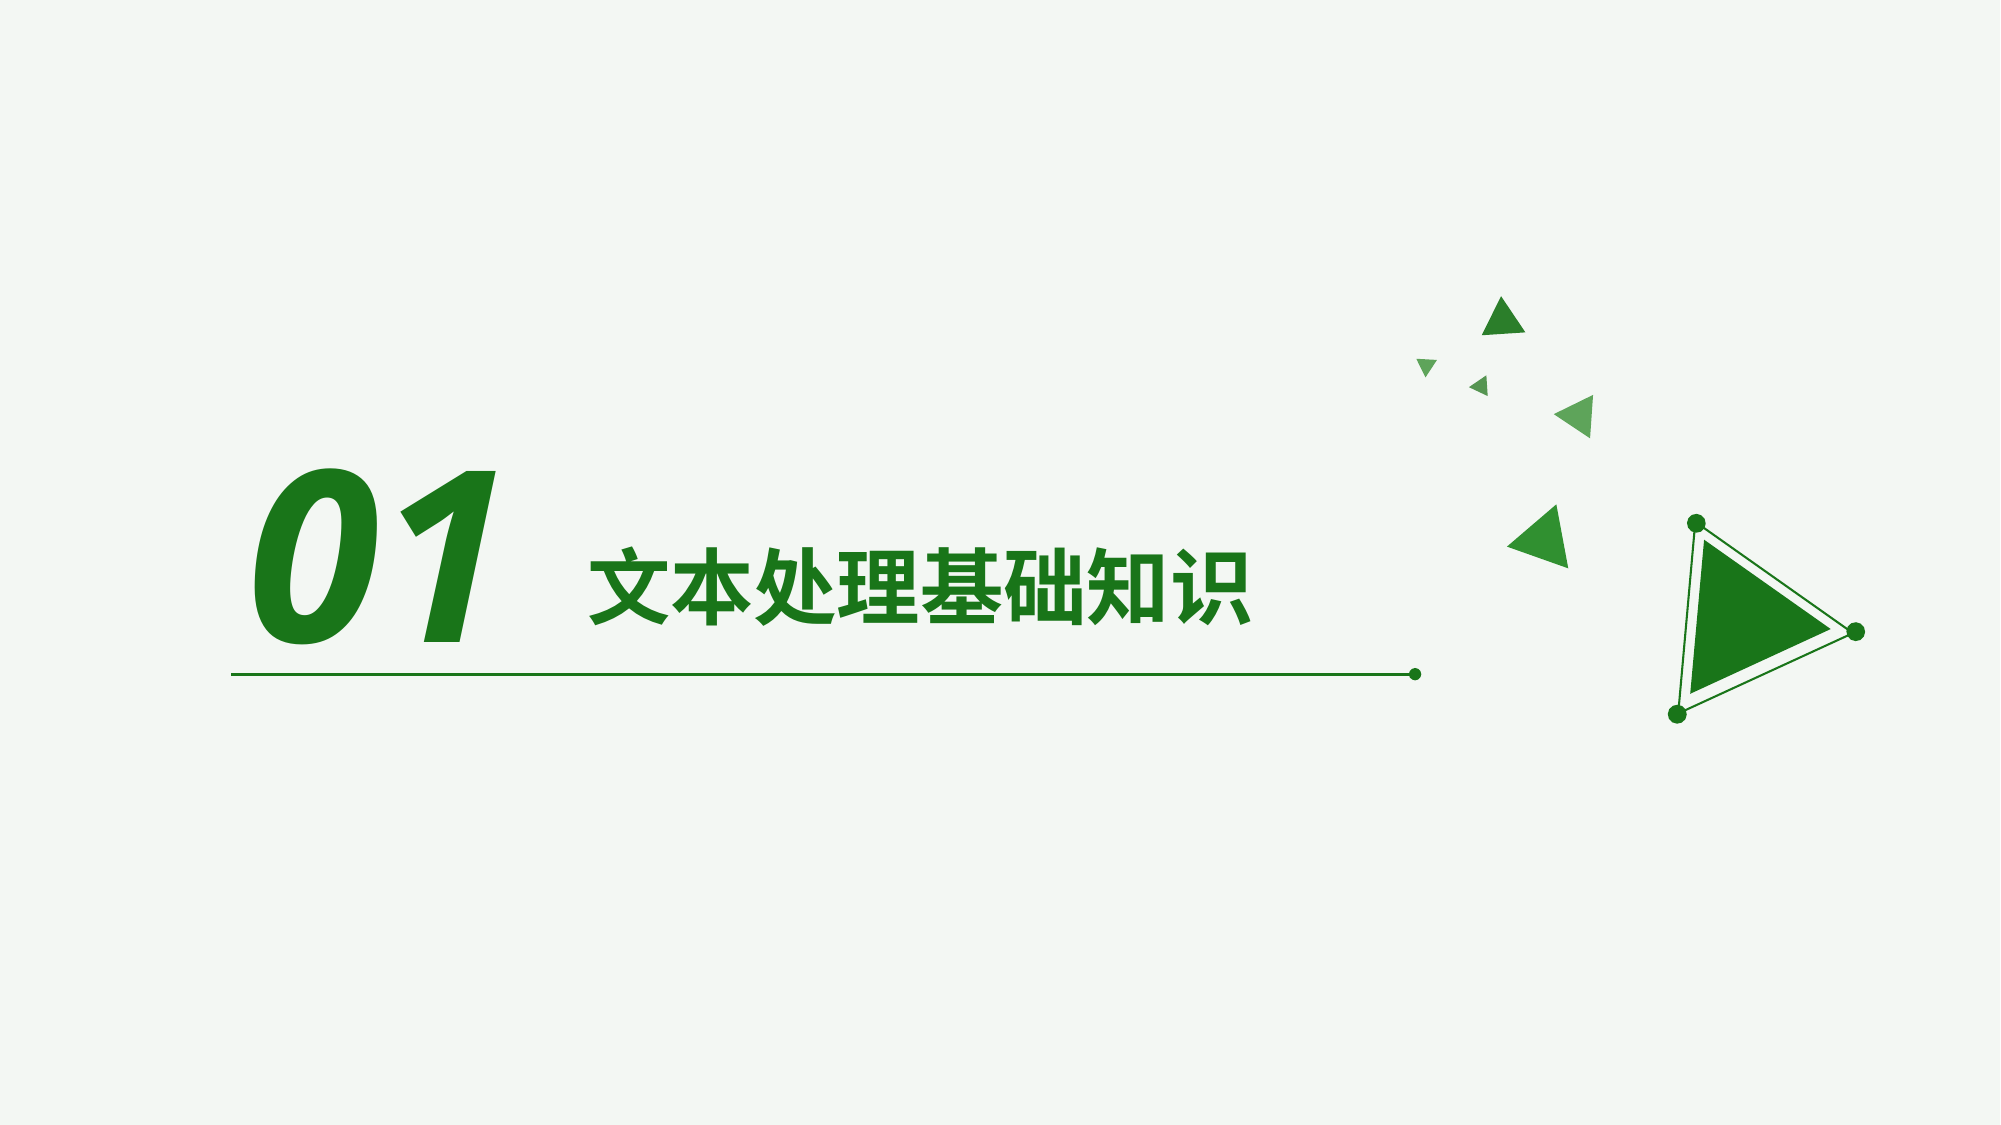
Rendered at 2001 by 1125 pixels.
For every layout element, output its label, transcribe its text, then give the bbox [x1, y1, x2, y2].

text_box [1468, 375, 1488, 397]
text_box 文本处理基础知识 [572, 528, 1444, 643]
text_box [1553, 394, 1594, 439]
text_box 01 [245, 417, 515, 673]
text_box [1416, 358, 1437, 378]
text_box [1481, 296, 1526, 336]
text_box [1629, 513, 1865, 729]
text_box [1506, 504, 1569, 569]
